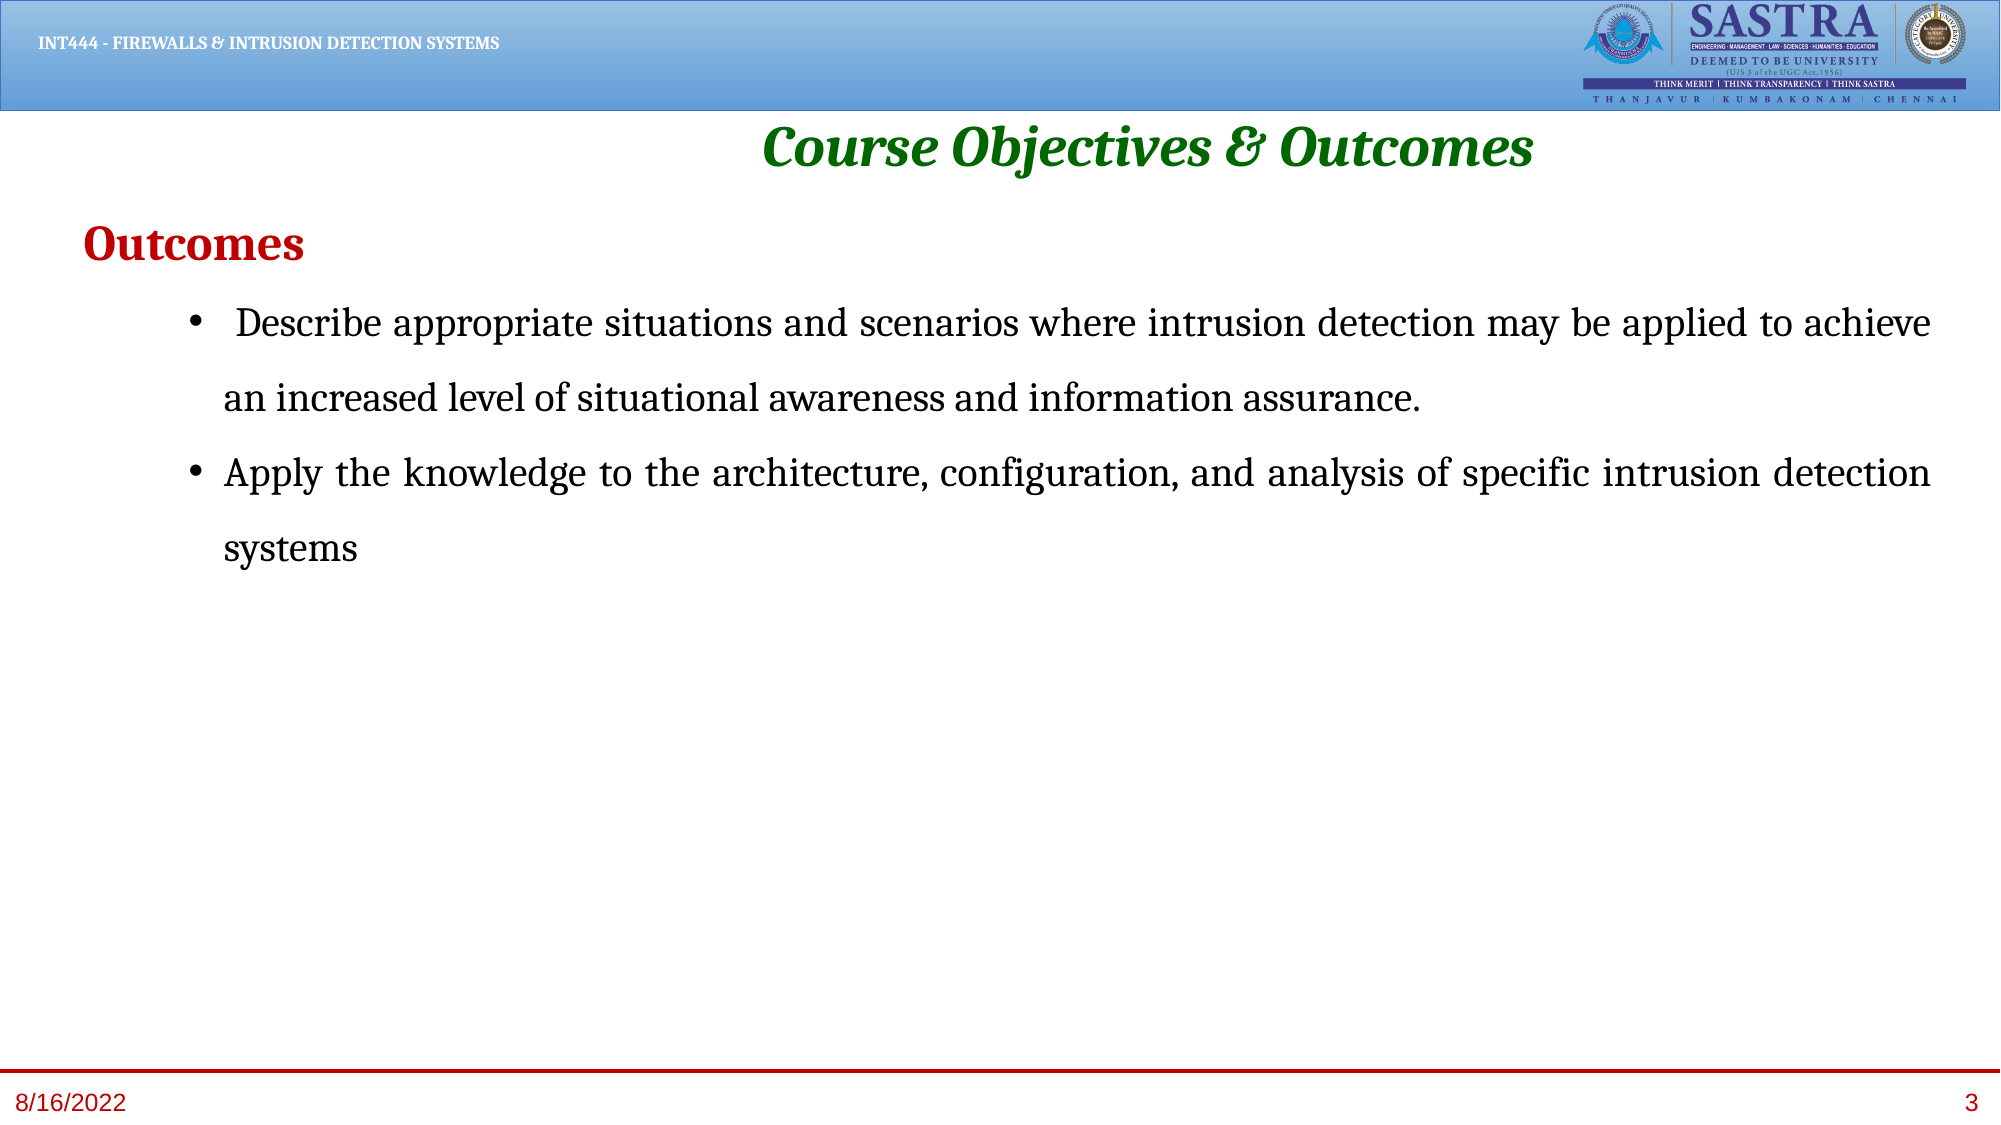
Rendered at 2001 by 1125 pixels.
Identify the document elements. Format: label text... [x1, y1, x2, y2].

picture [1583, 3, 1966, 105]
list Course Objectives & Outcomes [608, 109, 1714, 172]
text_box Outcomes Describe appropriate situations and scenarios where intrusion detection may be applied to achieve an increased level of situational awareness and information assurance. Apply the knowledge to the architecture, configuration, and analysis of specific intrusion detection systems [68, 172, 1947, 1125]
title INT444 - FIREWALLS & INTRUSION DETECTION SYSTEMS [19, 0, 1745, 82]
